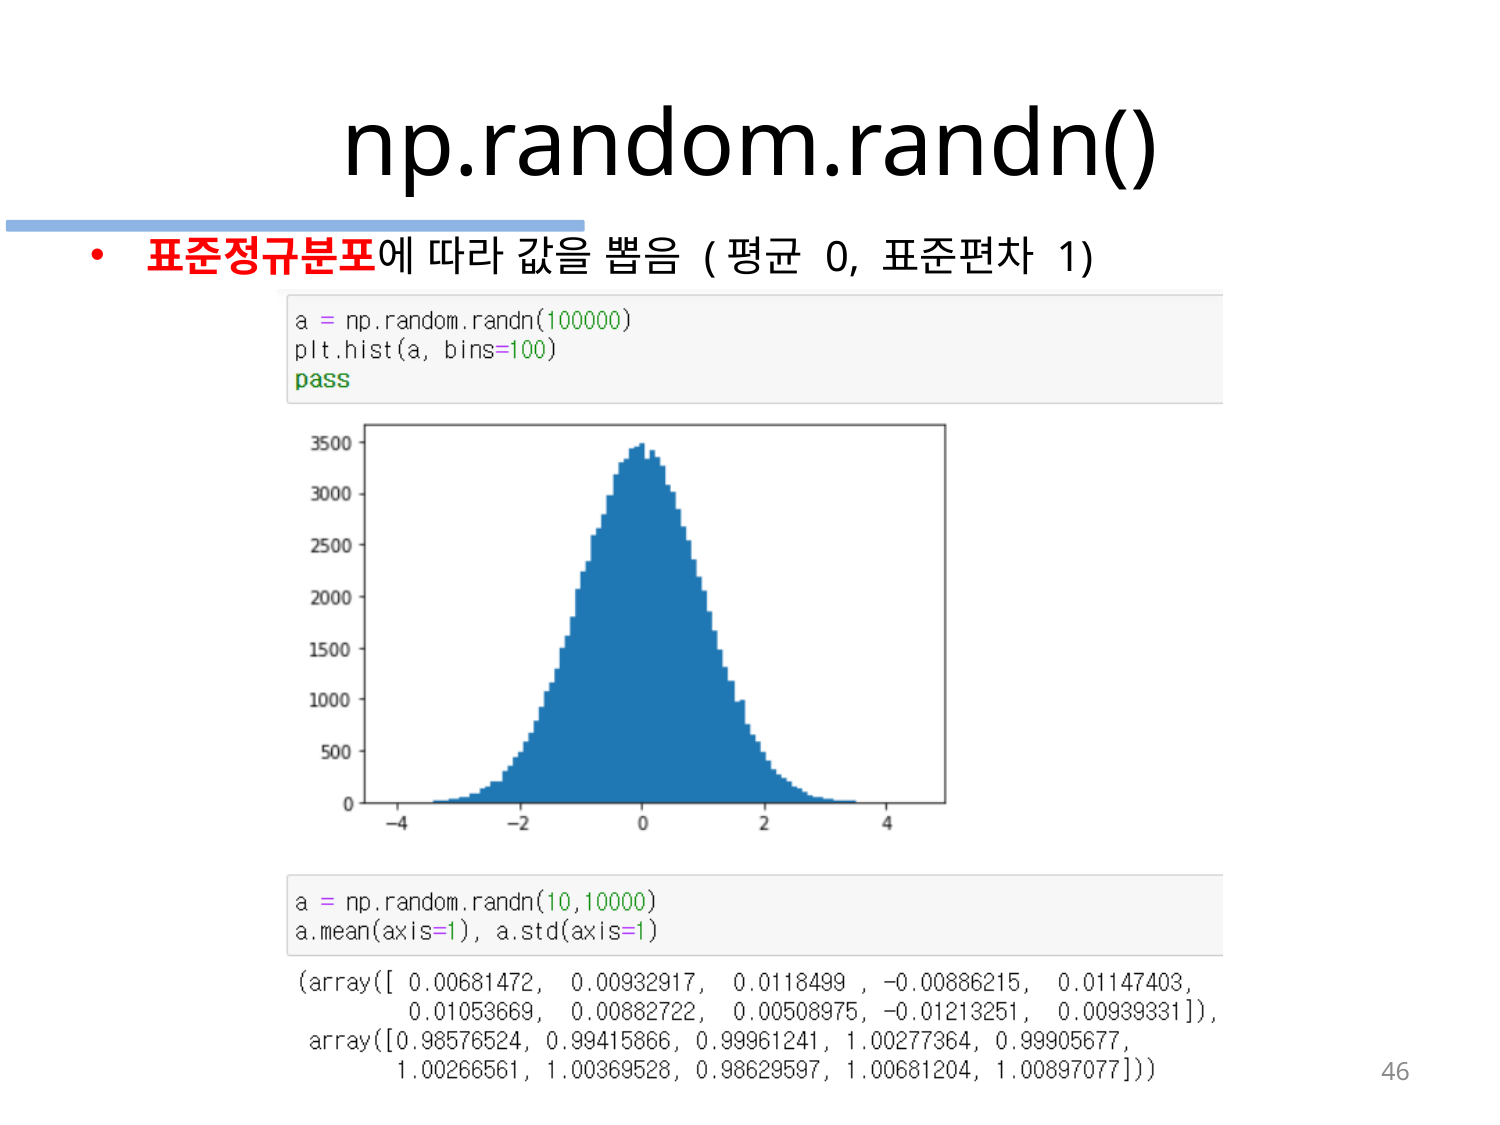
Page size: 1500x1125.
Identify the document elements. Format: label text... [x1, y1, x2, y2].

list 표준정규분포에 따라 값을 뽑음 (평균 0, 표준편차 1) [75, 221, 1425, 965]
slide_number 46 [1074, 1042, 1425, 1103]
picture [277, 288, 1223, 1091]
title np.random.randn() [75, 45, 1425, 221]
text_box [3, 217, 75, 234]
